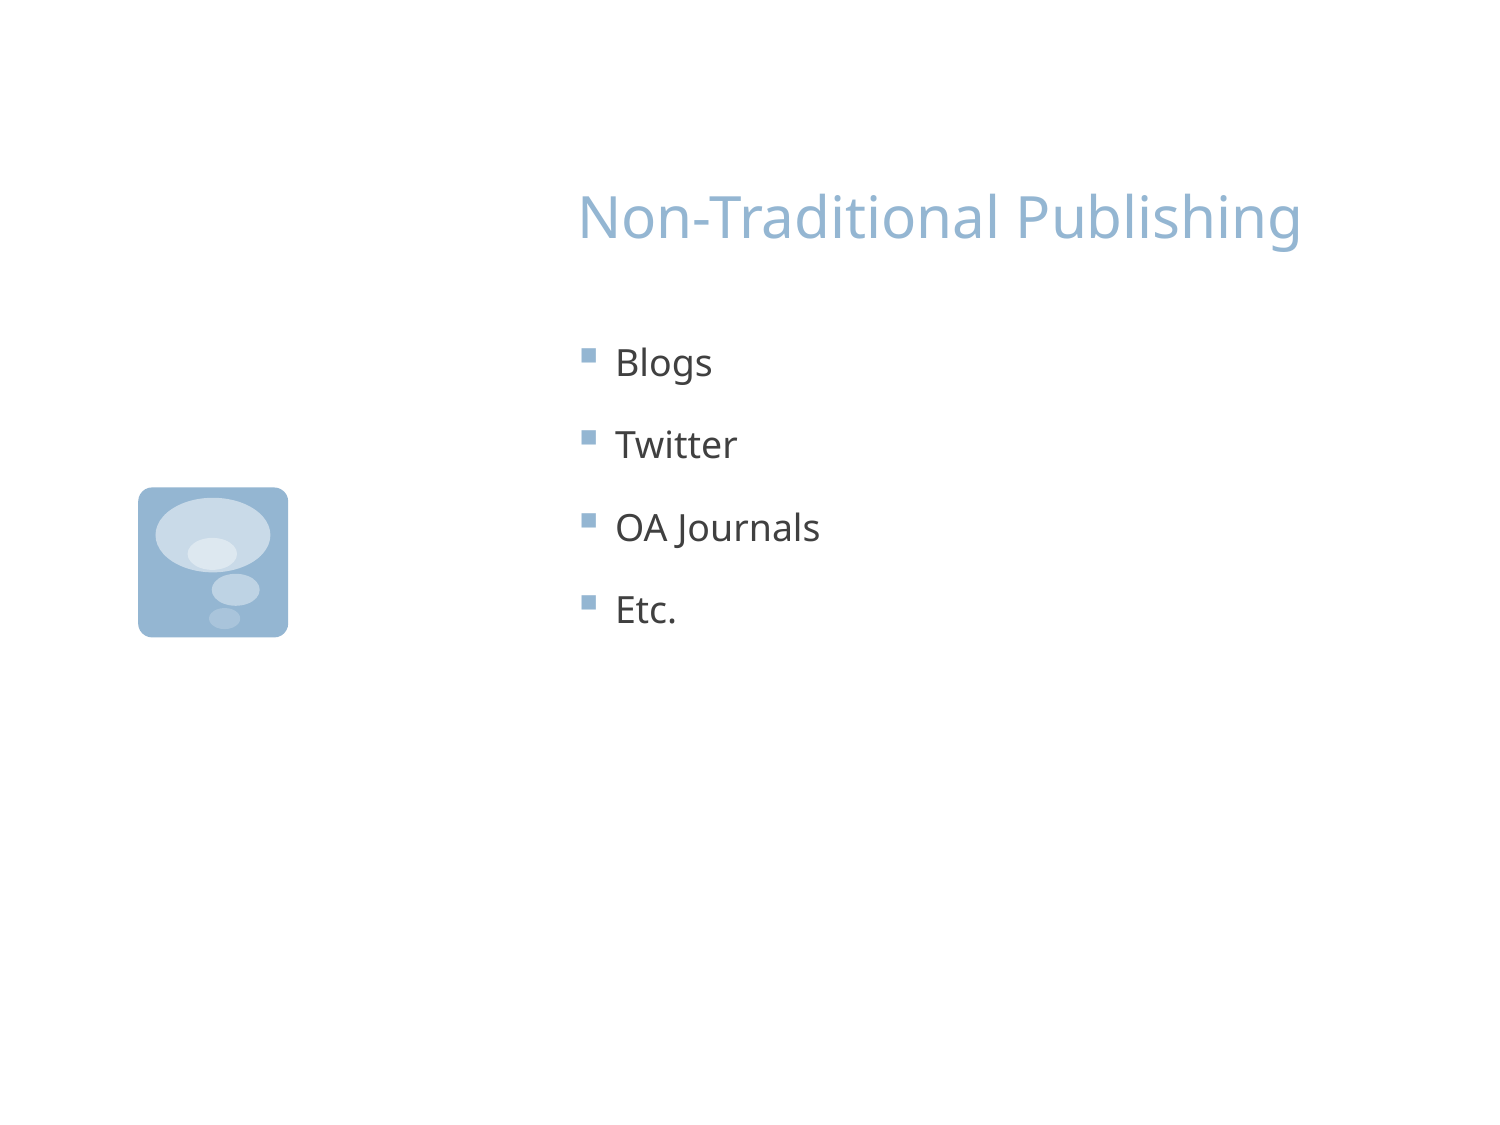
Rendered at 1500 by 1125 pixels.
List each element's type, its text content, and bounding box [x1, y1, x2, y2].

list Blogs Twitter OA Journals Etc. [562, 331, 1374, 1005]
title Non-Traditional Publishing [562, 112, 1375, 258]
